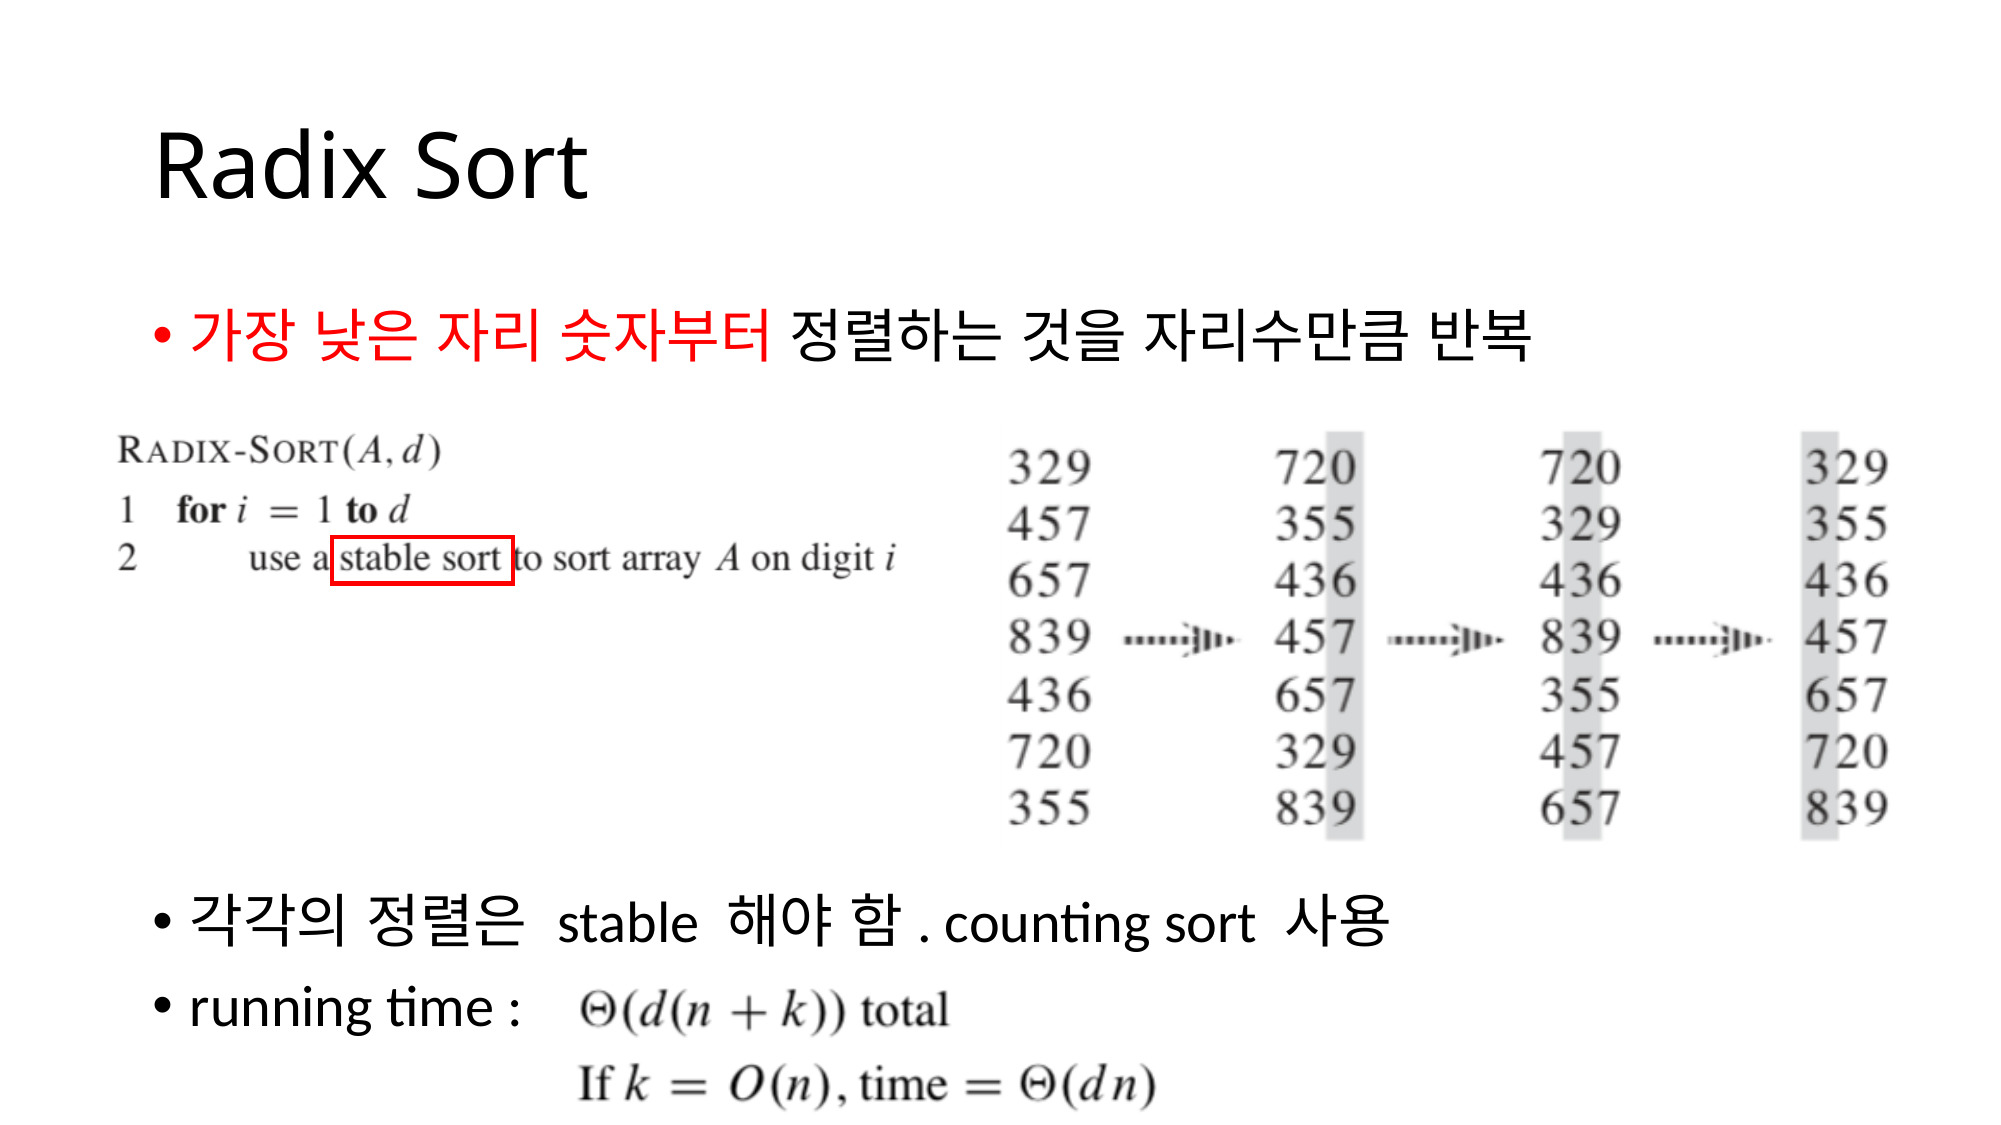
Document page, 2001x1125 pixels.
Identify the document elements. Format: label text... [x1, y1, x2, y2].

picture [999, 426, 1909, 846]
picture [567, 979, 1160, 1124]
title Radix Sort [137, 59, 1863, 278]
picture [112, 426, 914, 584]
list 가장 낮은 자리 숫자부터 정렬하는 것을 자리수만큼 반복 각각의 정렬은 stable 해야 함. counting sort 사용 running time : [137, 299, 1863, 1066]
